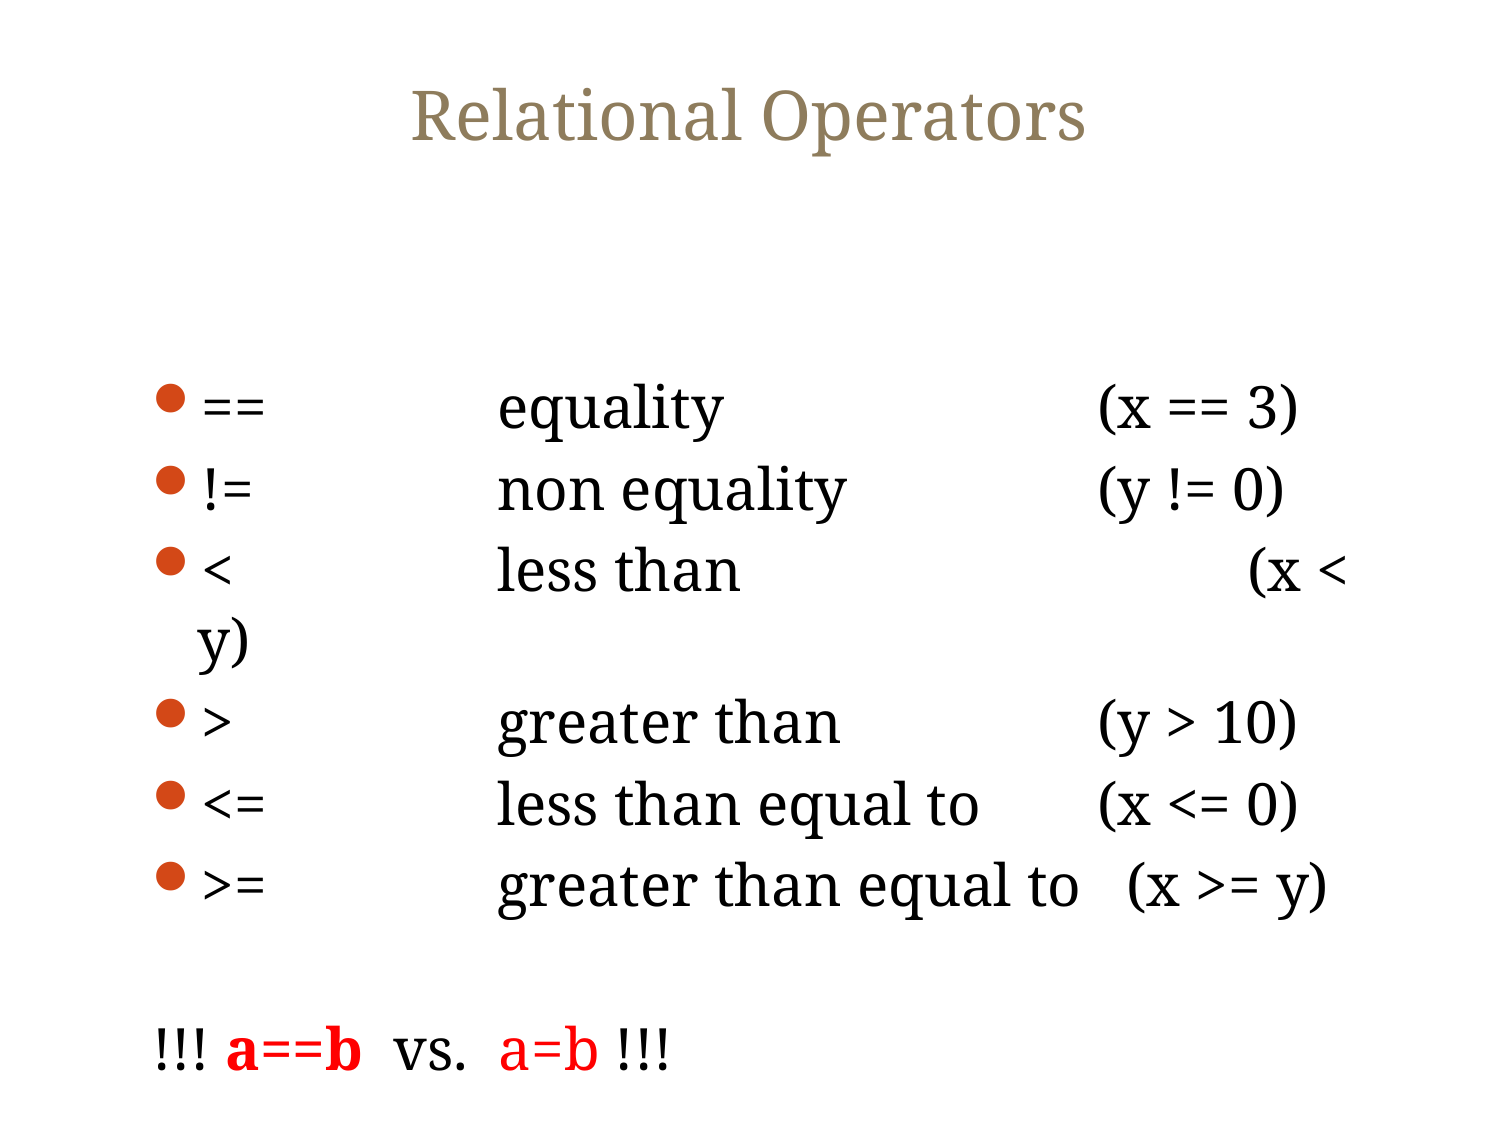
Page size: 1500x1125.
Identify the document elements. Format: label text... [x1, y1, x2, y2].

list == equality (x == 3) != non equality (y != 0) < less than (x < y) > greater than (y > 10) <= less than equal to (x <= 0) >= greater than equal to (x >= y) !!! a==b vs. a=b !!! [137, 362, 1413, 1038]
title Relational Operators [49, 37, 1450, 163]
